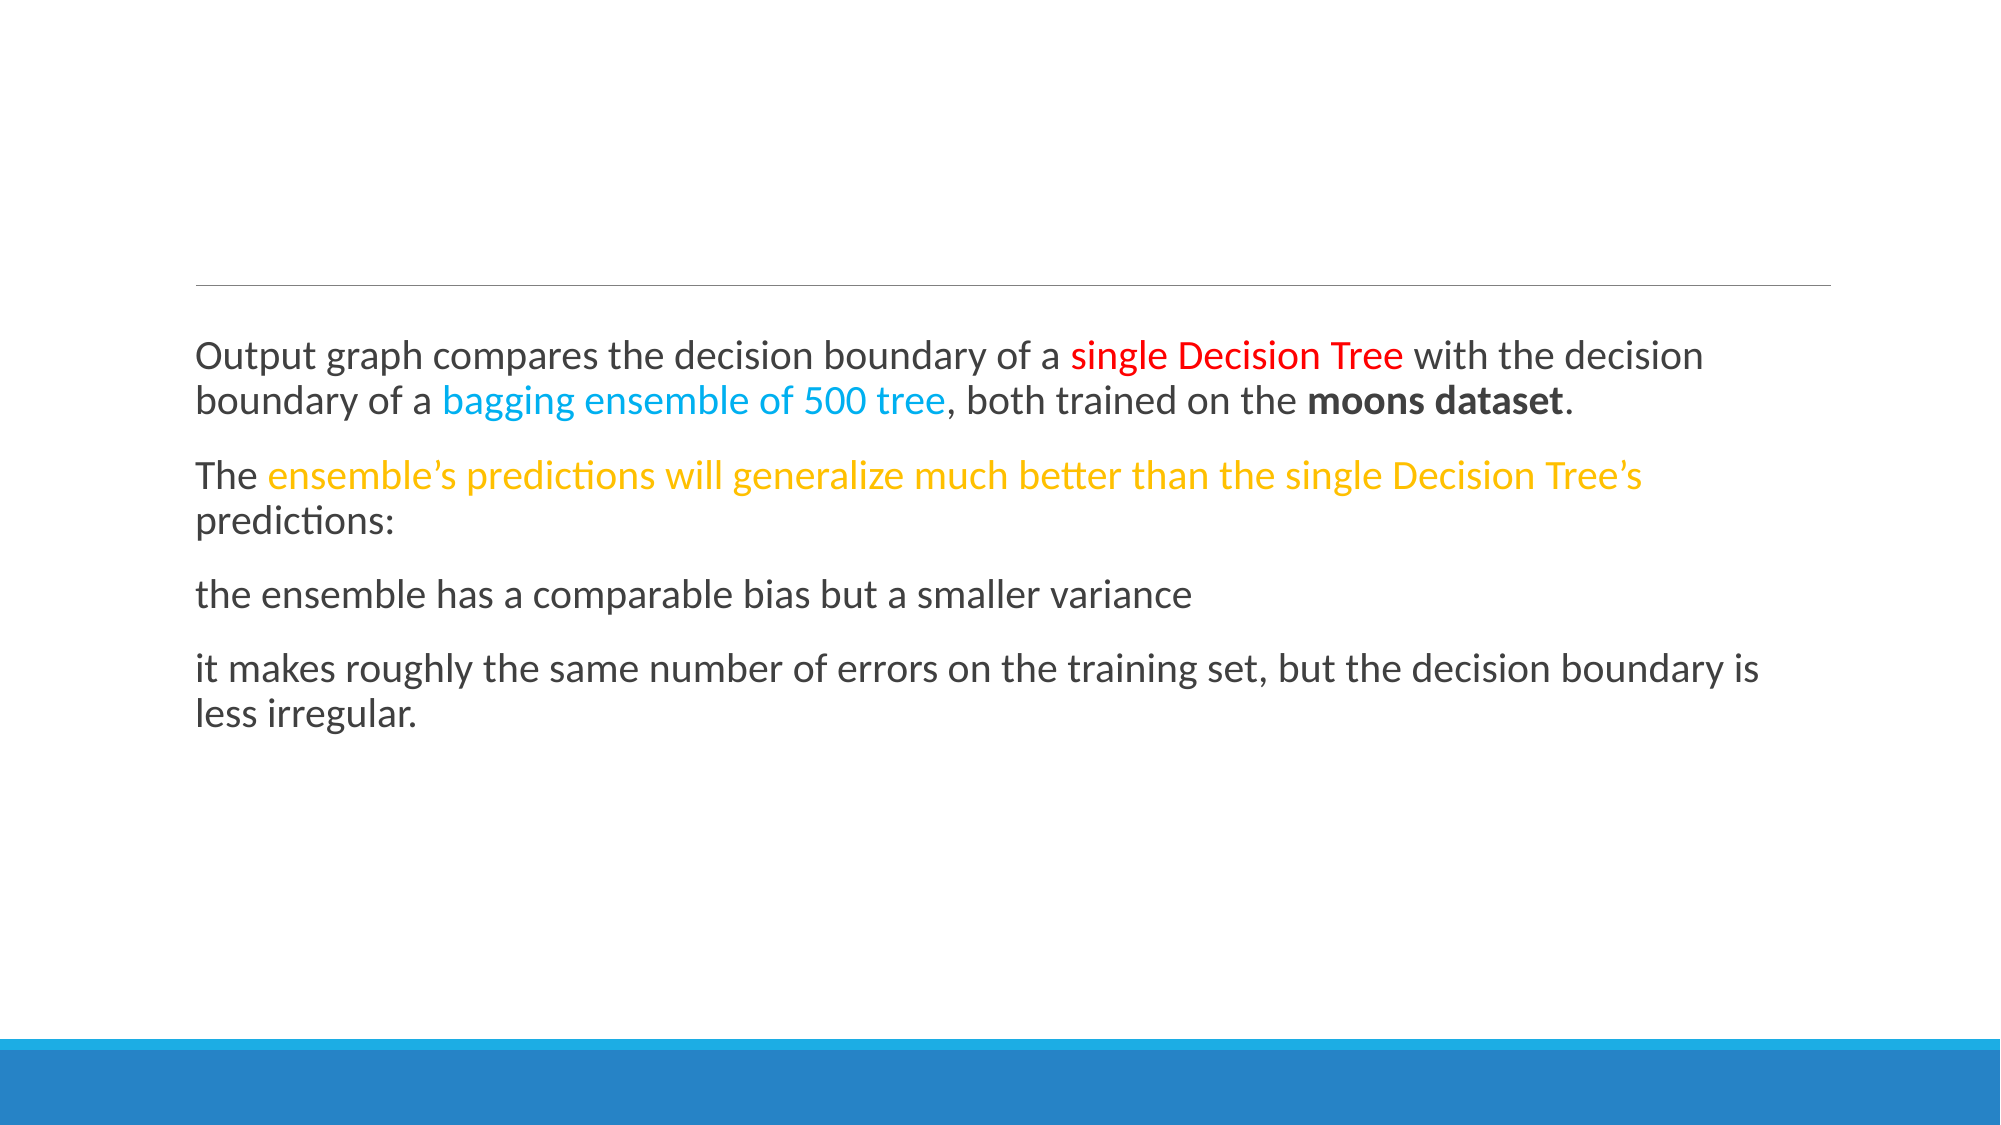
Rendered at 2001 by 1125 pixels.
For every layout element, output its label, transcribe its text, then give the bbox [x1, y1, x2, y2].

list Output graph compares the decision boundary of a single Decision Tree with the decision boundary of a bagging ensemble of 500 tree, both trained on the moons dataset. The ensemble’s predictions will generalize much better than the single Decision Tree’s predictions: the ensemble has a comparable bias but a smaller variance it makes roughly the same number of errors on the training set, but the decision boundary is less irregular. [180, 326, 1830, 987]
